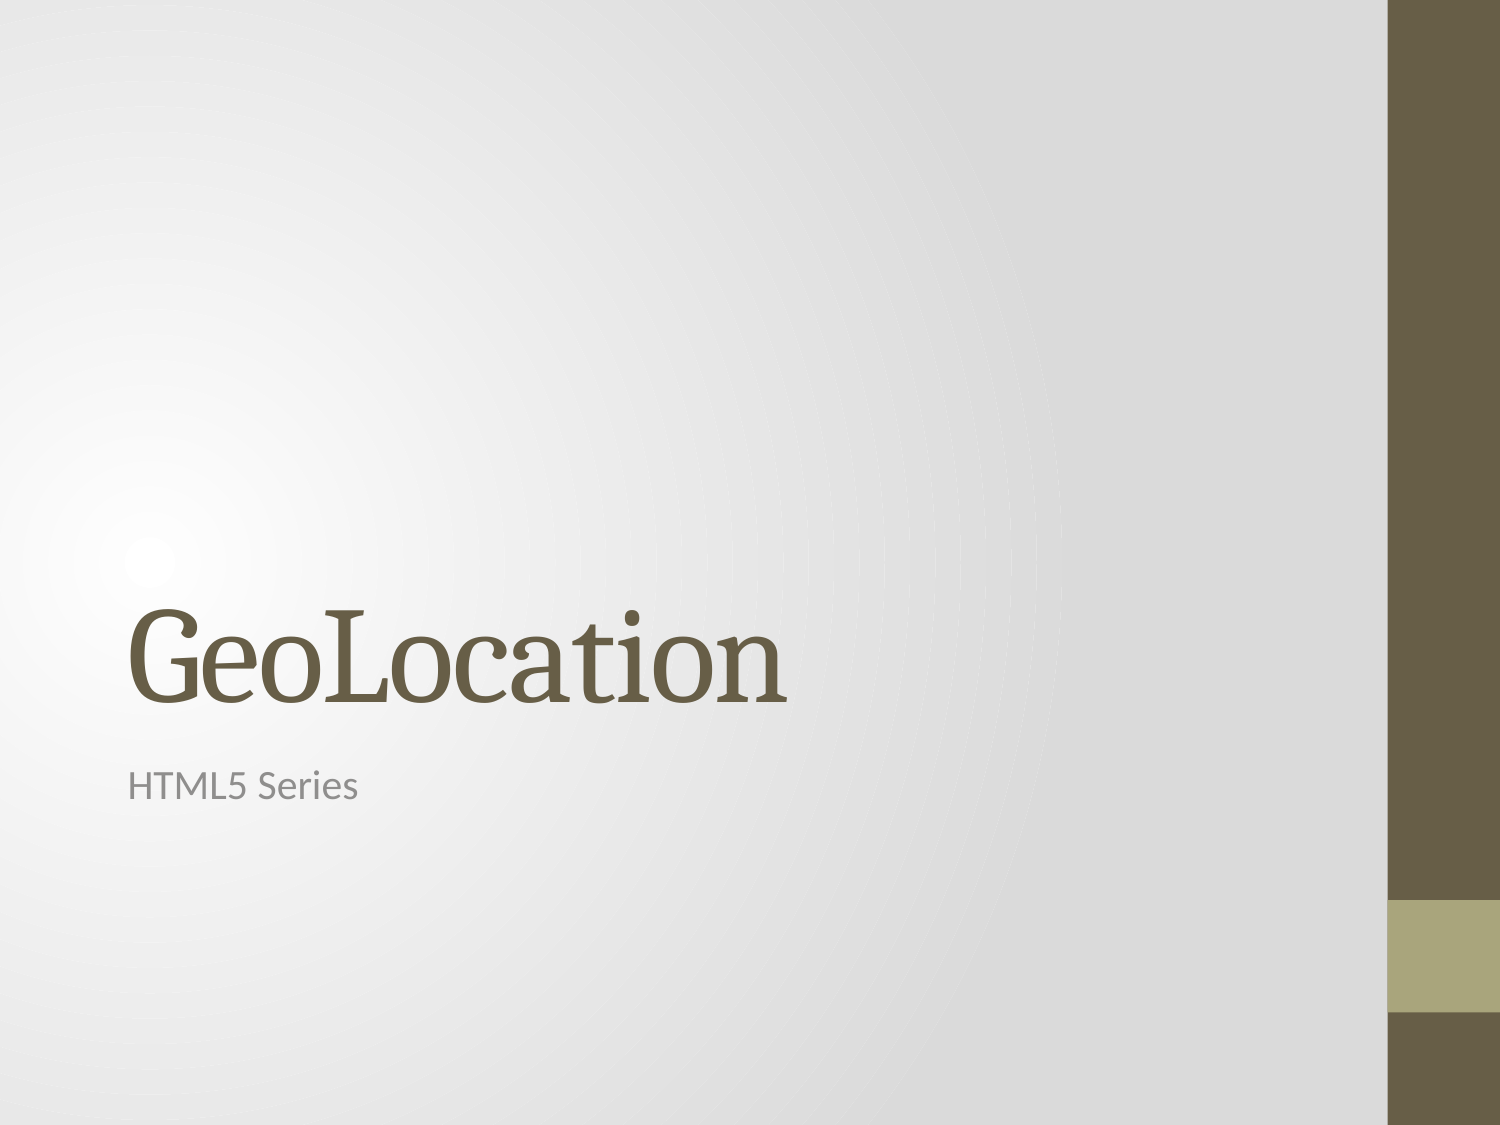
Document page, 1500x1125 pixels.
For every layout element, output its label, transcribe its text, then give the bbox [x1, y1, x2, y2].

title GeoLocation [112, 312, 1350, 738]
subtitle HTML5 Series [112, 750, 1173, 925]
